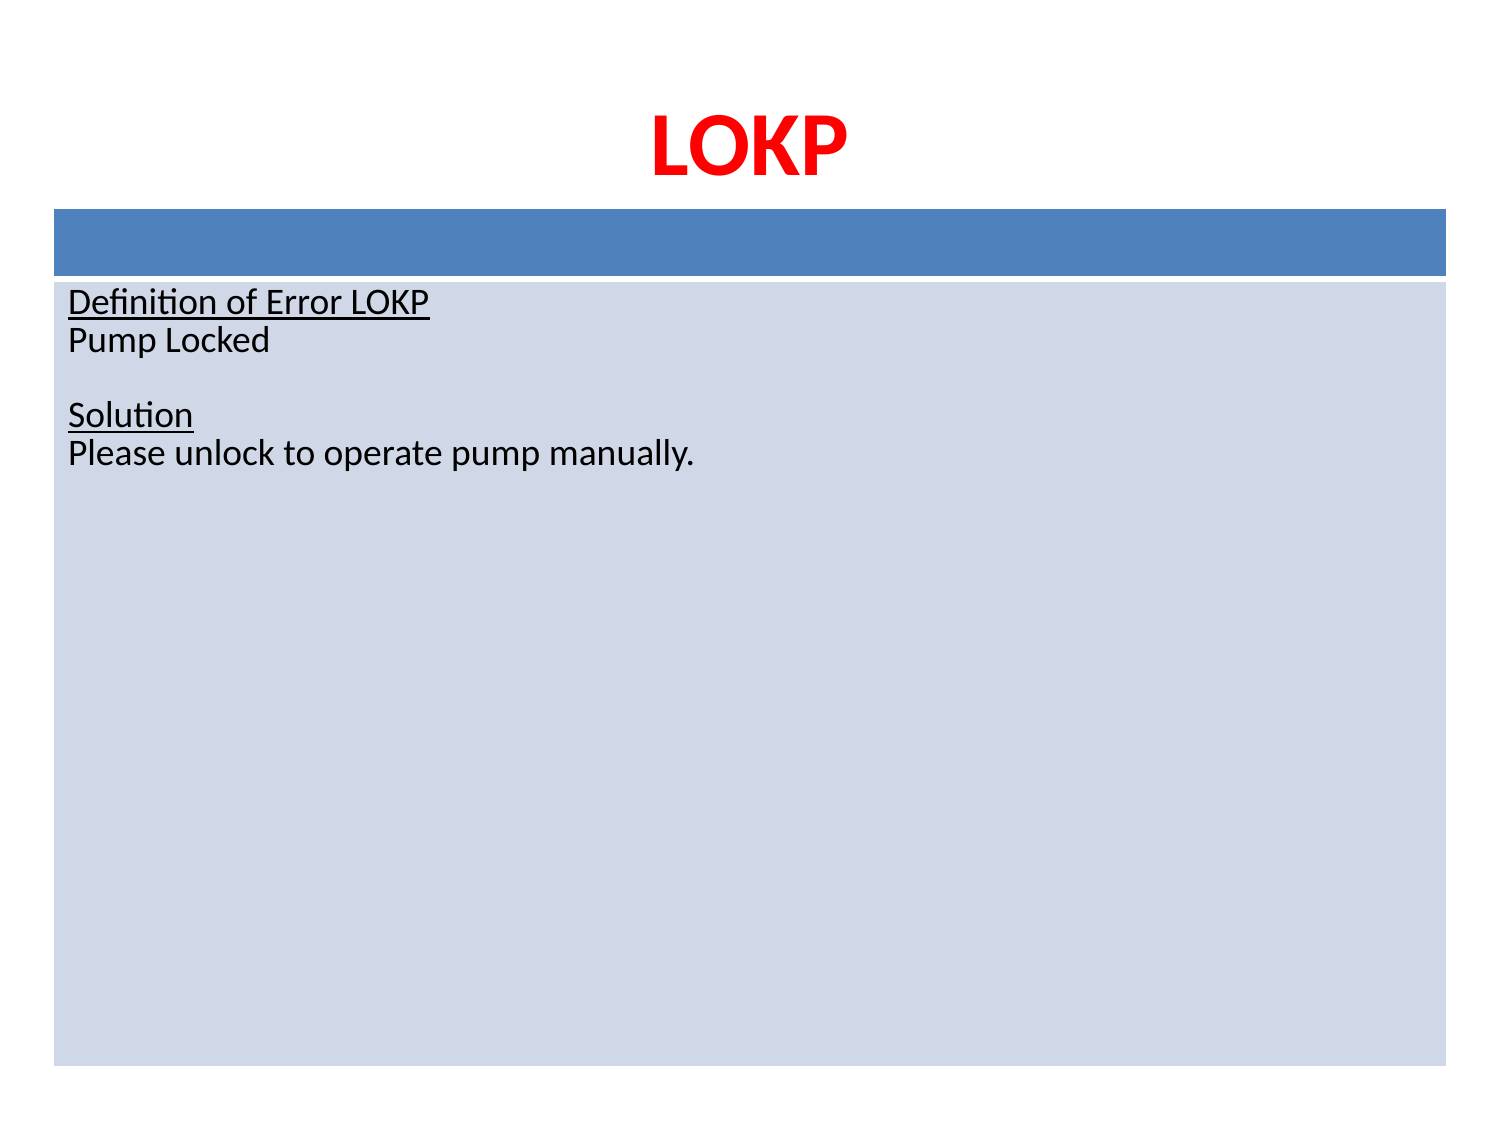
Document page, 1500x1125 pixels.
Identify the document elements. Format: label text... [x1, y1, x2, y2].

table_header [54, 209, 1446, 276]
table_cell Definition of Error LOKP Pump Locked Solution Please unlock to operate pump manually. [54, 282, 1446, 1066]
title LOKP [75, 45, 1425, 207]
